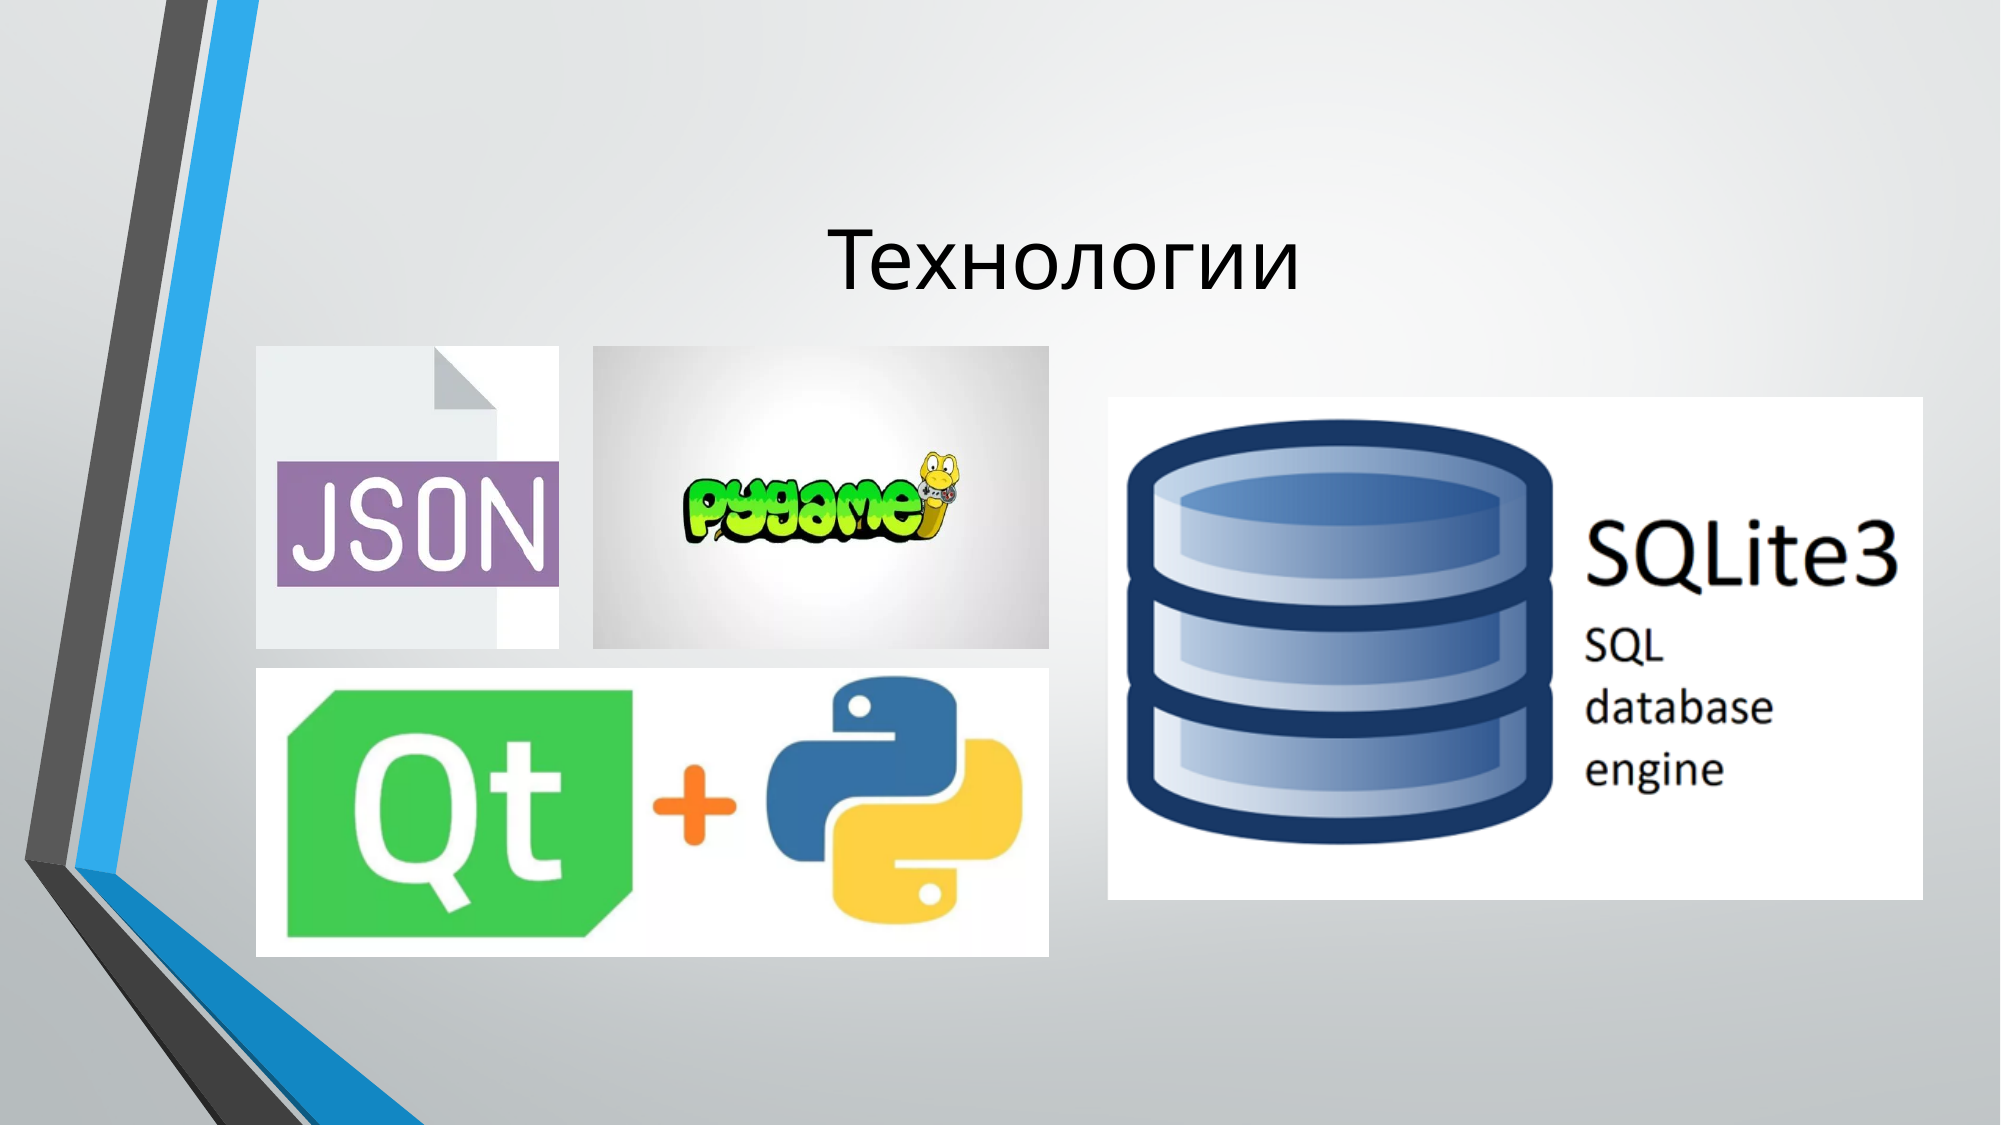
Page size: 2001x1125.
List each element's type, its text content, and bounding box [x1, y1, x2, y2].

picture [592, 346, 1049, 649]
picture [256, 668, 1049, 957]
title Технологии [243, 112, 1887, 400]
picture [1105, 397, 1923, 900]
picture [256, 346, 559, 649]
